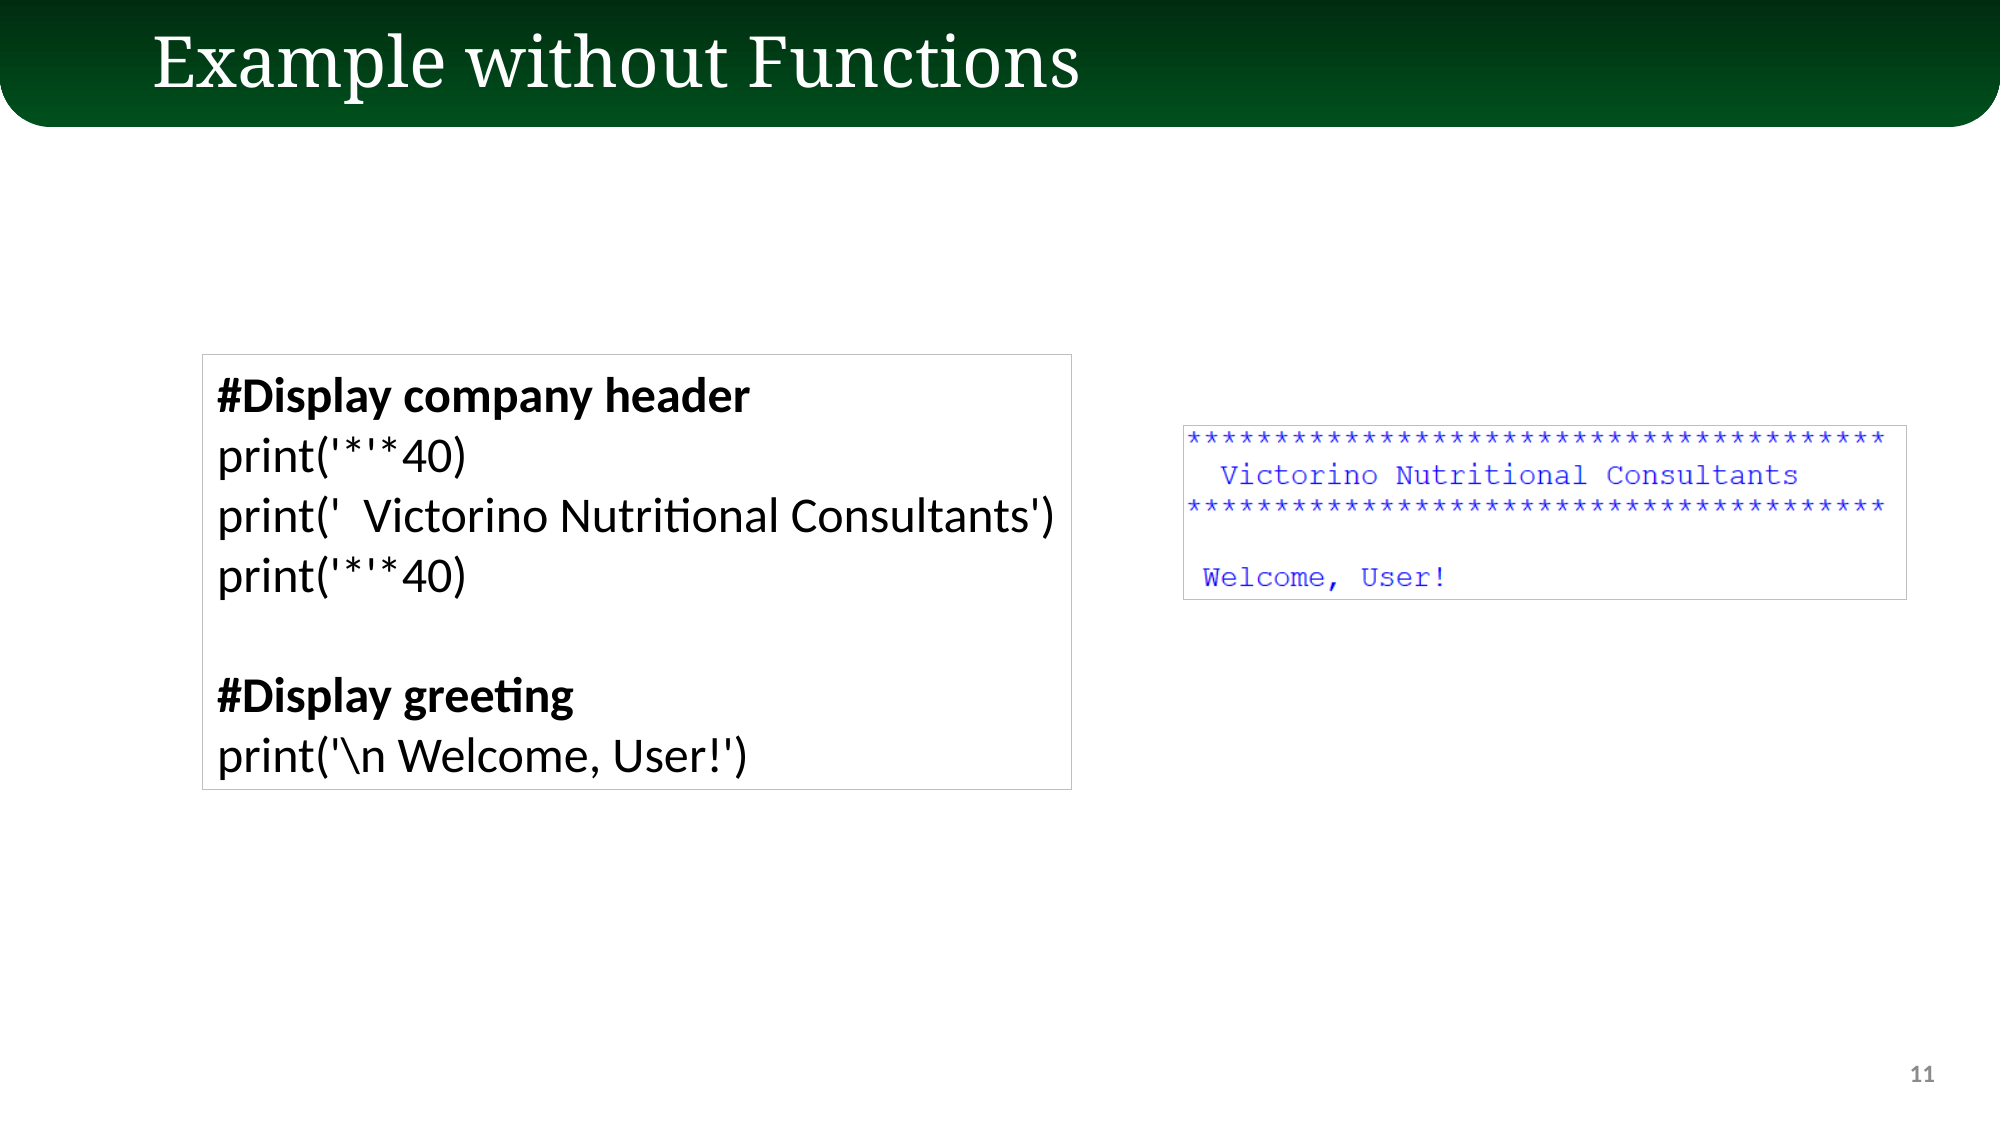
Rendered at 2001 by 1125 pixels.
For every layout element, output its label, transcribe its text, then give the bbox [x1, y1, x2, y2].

slide_number 11 [1500, 1042, 1951, 1103]
text_box #Display company header print('*'*40) print(' Victorino Nutritional Consultants') print('*'*40) #Display greeting print('\n Welcome, User!') [202, 354, 1072, 790]
picture [1183, 425, 1907, 600]
title Example without Functions [137, 19, 1863, 111]
